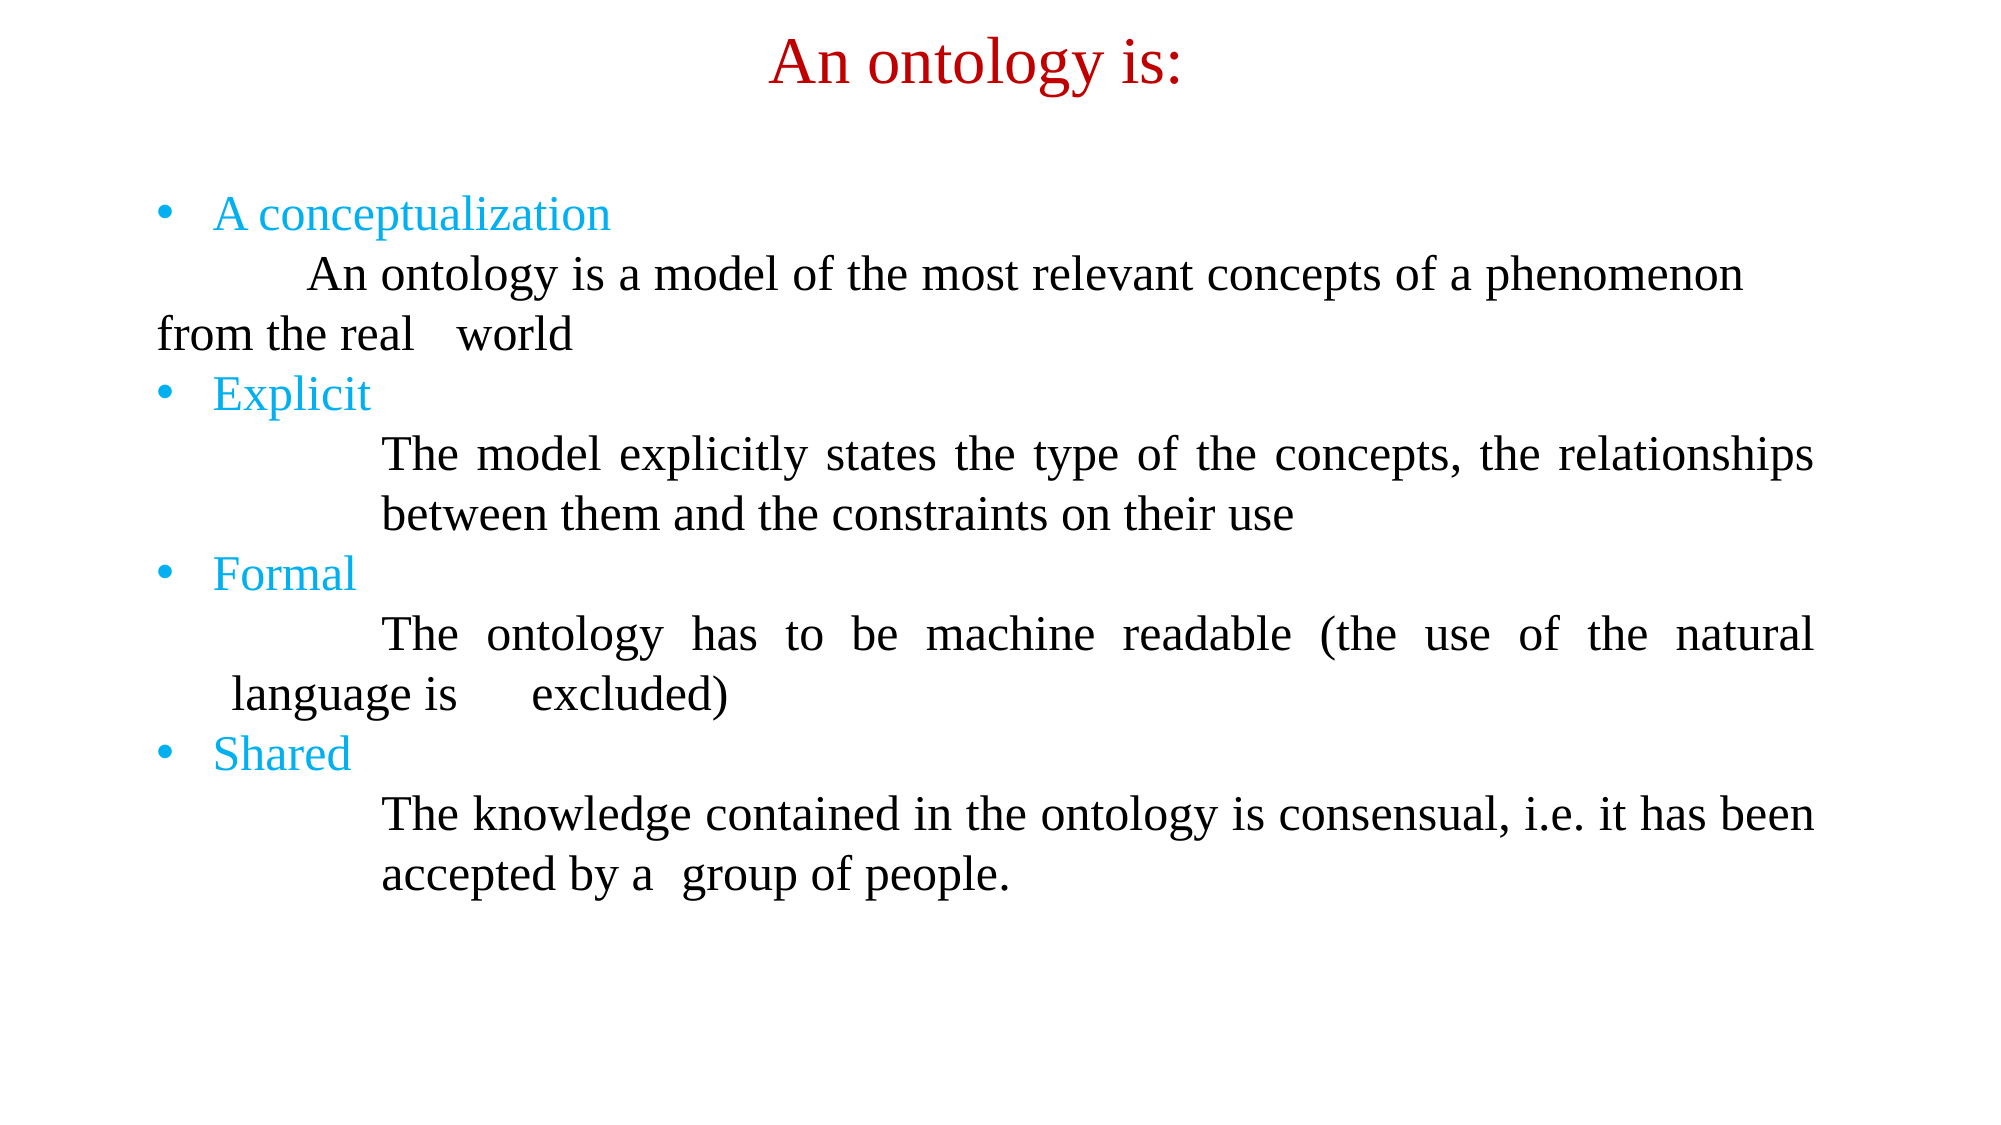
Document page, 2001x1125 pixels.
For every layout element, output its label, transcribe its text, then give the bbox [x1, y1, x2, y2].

text_box An ontology is: [525, 11, 1429, 114]
text_box A conceptualization An ontology is a model of the most relevant concepts of a phenomenon from the real world Explicit The model explicitly states the type of the concepts, the relationships between them and the constraints on their use Formal The ontology has to be machine readable (the use of the natural language is excluded) Shared The knowledge contained in the ontology is consensual, i.e. it has been accepted by a group of people. [141, 173, 1831, 1089]
